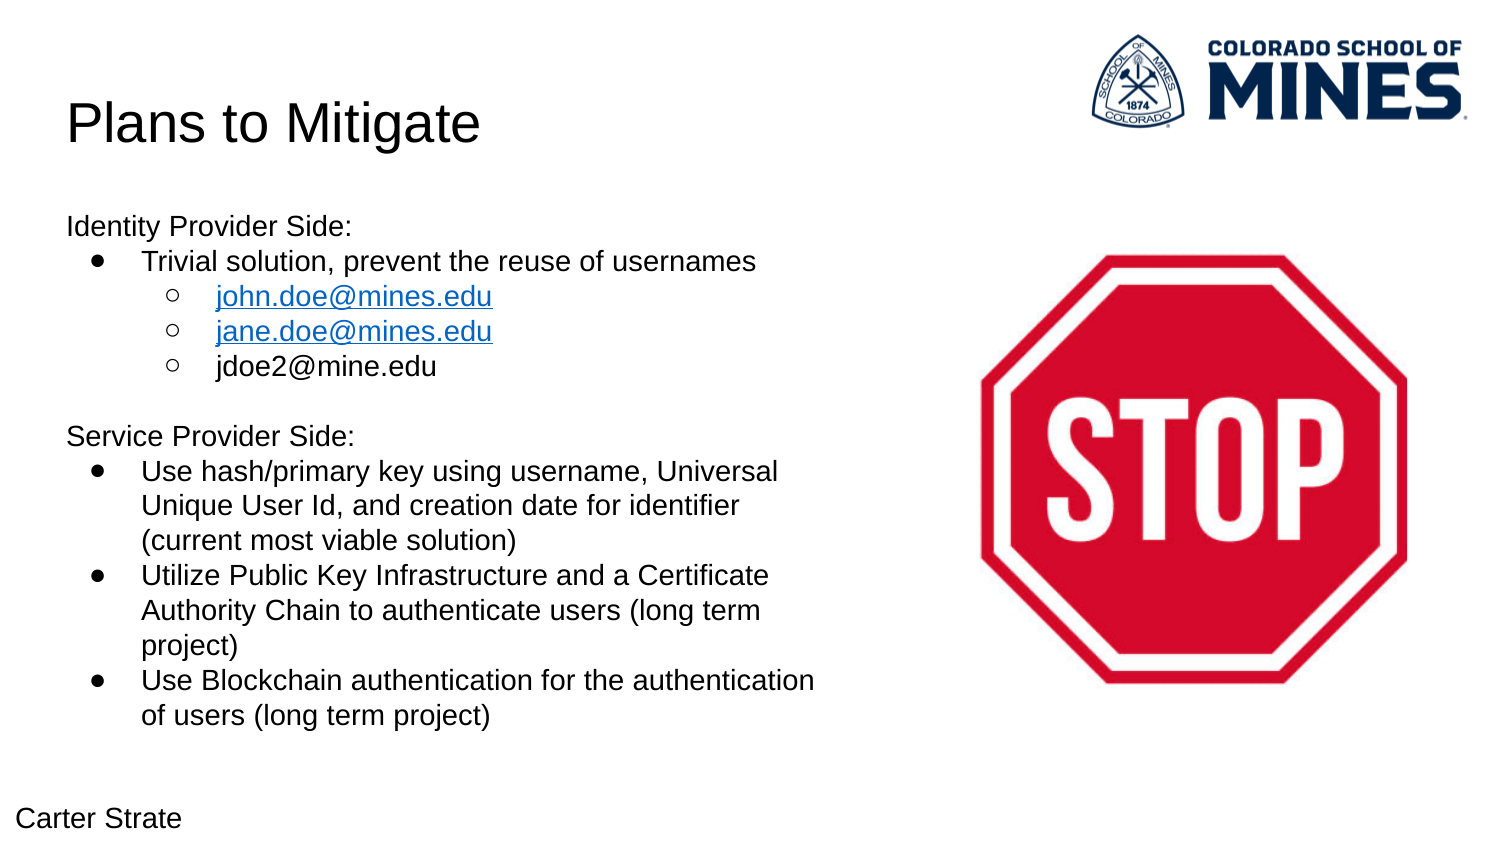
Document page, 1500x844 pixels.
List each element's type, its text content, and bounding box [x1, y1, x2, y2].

text_box Carter Strate [0, 784, 588, 844]
picture [1059, 0, 1500, 161]
list Identity Provider Side: Trivial solution, prevent the reuse of usernames john.doe@mines.edu jane.doe@mines.edu jdoe2@mine.edu Service Provider Side: Use hash/primary key using username, Universal Unique User Id, and creation date for identifier (current most viable solution) Utilize Public Key Infrastructure and a Certificate Authority Chain to authenticate users (long term project) Use Blockchain authentication for the authentication of users (long term project) [51, 189, 859, 750]
picture [975, 249, 1408, 689]
title Plans to Mitigate [51, 72, 1057, 167]
